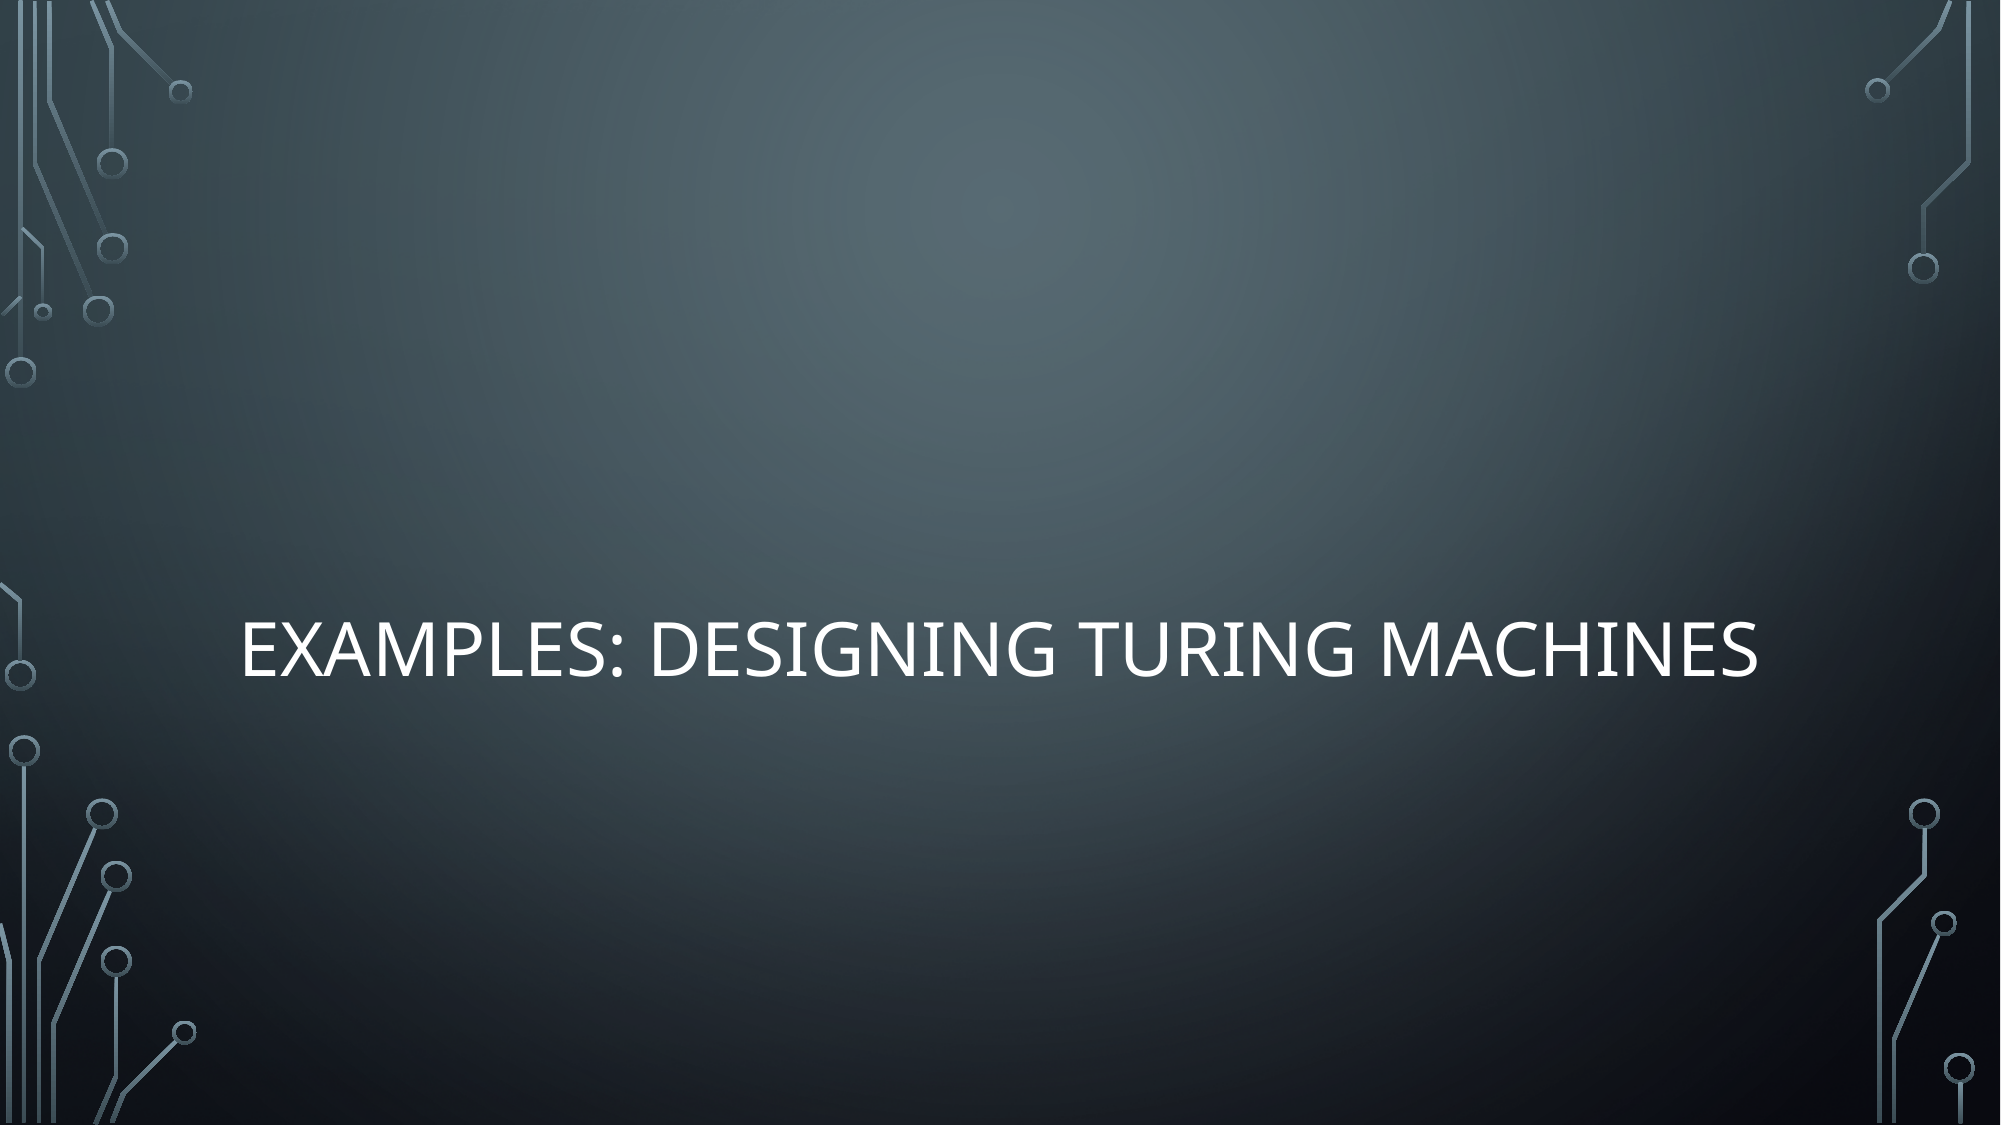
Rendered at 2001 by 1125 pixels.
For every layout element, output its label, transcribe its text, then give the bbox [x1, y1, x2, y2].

title Examples: Designing Turing Machines [187, 232, 1813, 701]
